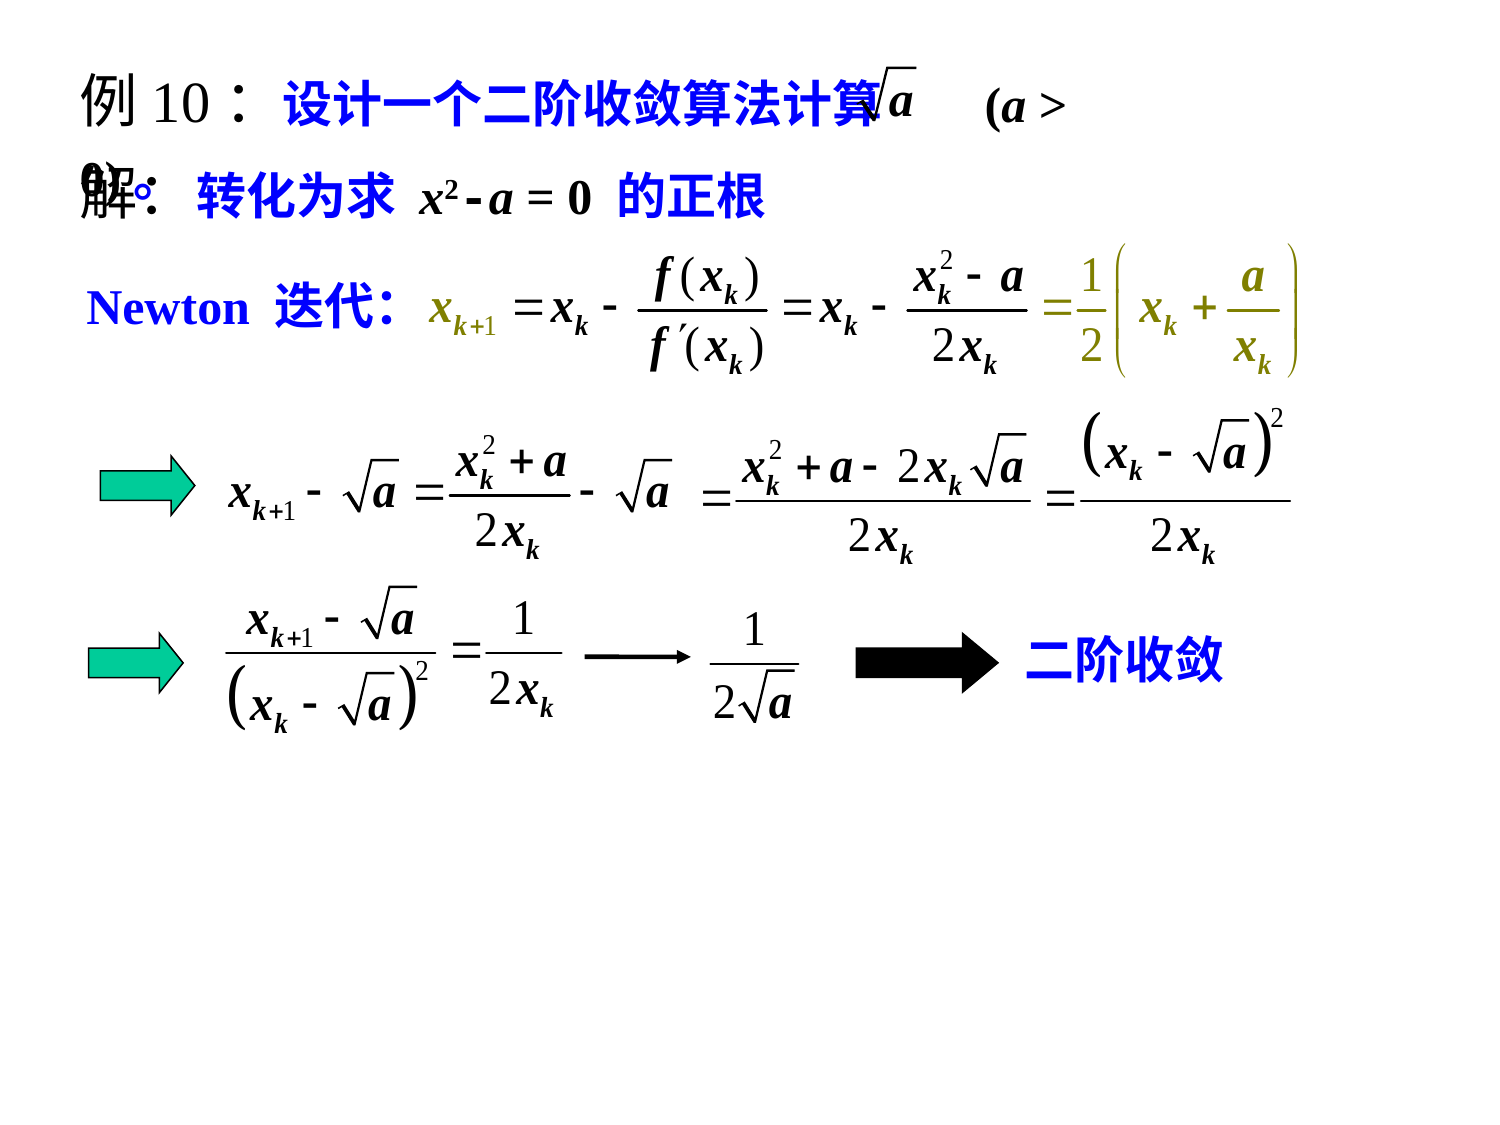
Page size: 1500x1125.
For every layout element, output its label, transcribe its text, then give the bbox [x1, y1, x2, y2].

text_box [88, 633, 184, 693]
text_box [702, 597, 809, 735]
text_box 二阶收敛 [1009, 621, 1388, 697]
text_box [419, 231, 1311, 390]
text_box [218, 573, 571, 758]
text_box Newton 迭代： [71, 266, 413, 342]
text_box [584, 650, 691, 664]
text_box [100, 456, 195, 516]
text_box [64, 42, 1129, 143]
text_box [218, 420, 684, 571]
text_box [690, 396, 1301, 576]
text_box 解：转化为求 x2-a = 0 的正根 [64, 151, 892, 234]
text_box [856, 633, 998, 693]
